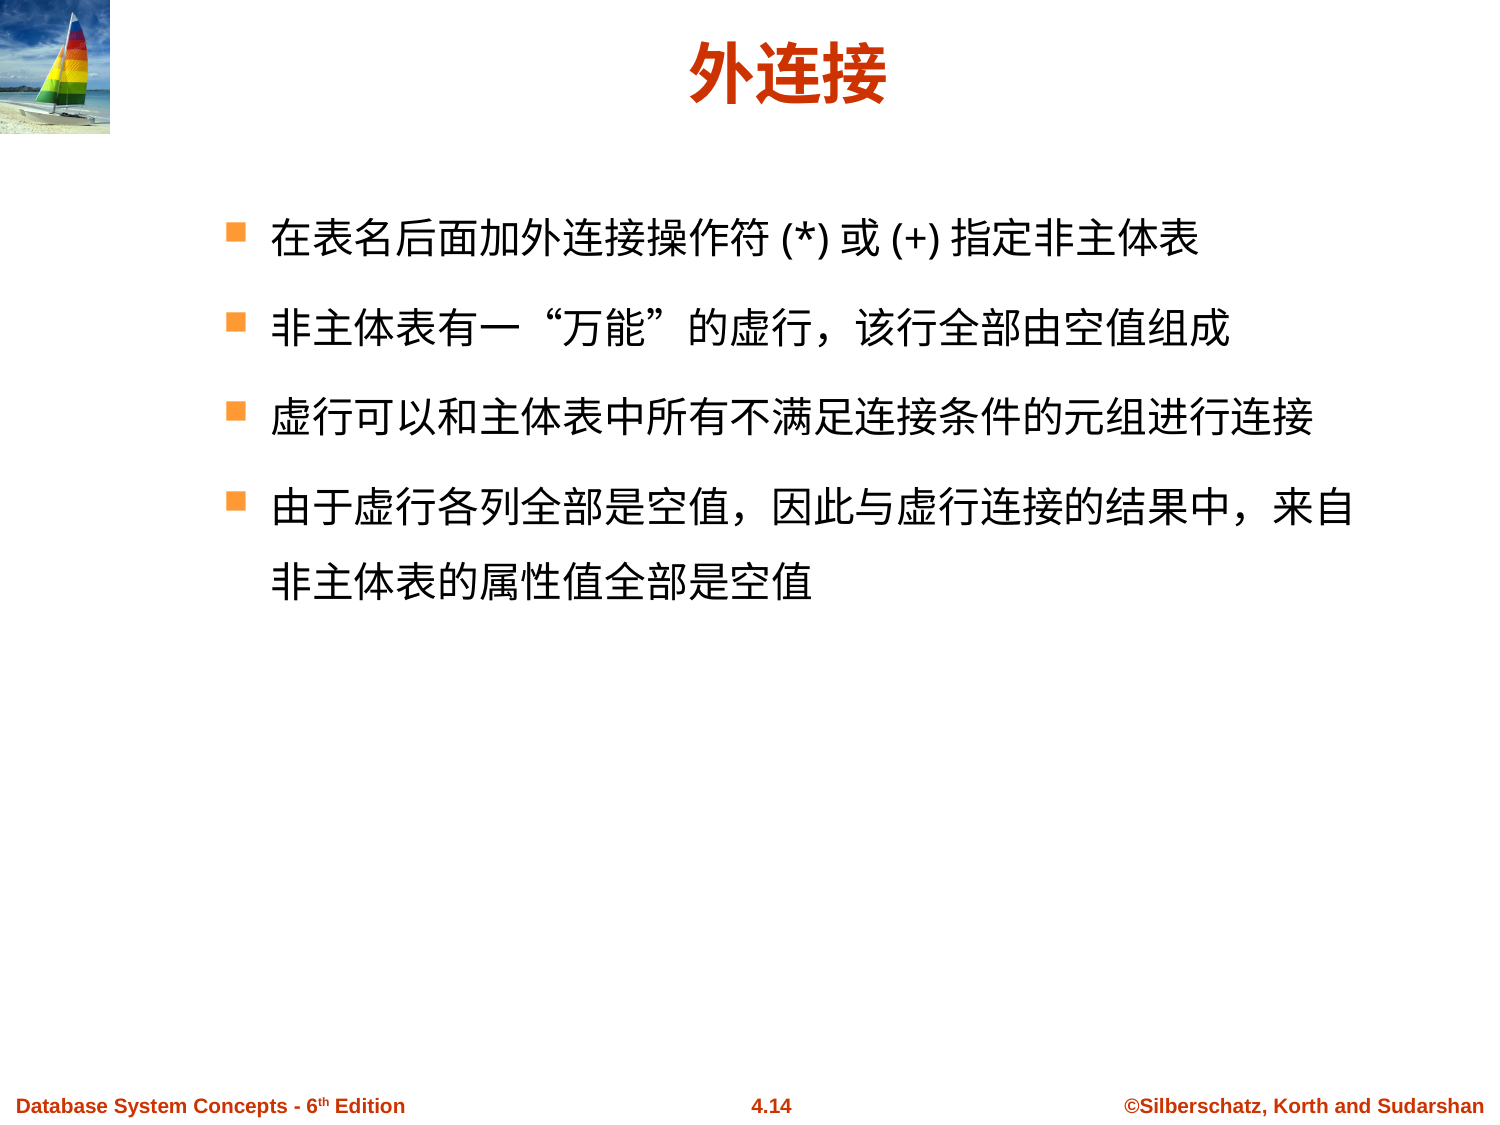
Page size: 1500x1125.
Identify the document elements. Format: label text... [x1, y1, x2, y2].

slide_number [1074, 1049, 1388, 1125]
picture [0, 0, 110, 134]
list 在表名后面加外连接操作符(*)或(+)指定非主体表 非主体表有一“万能”的虚行，该行全部由空值组成 虚行可以和主体表中所有不满足连接条件的元组进行连接 由于虚行各列全部是空值，因此与虚行连接的结果中，来自非主体表的属性值全部是空值 [133, 179, 1391, 984]
title 外连接 [125, 18, 1452, 120]
